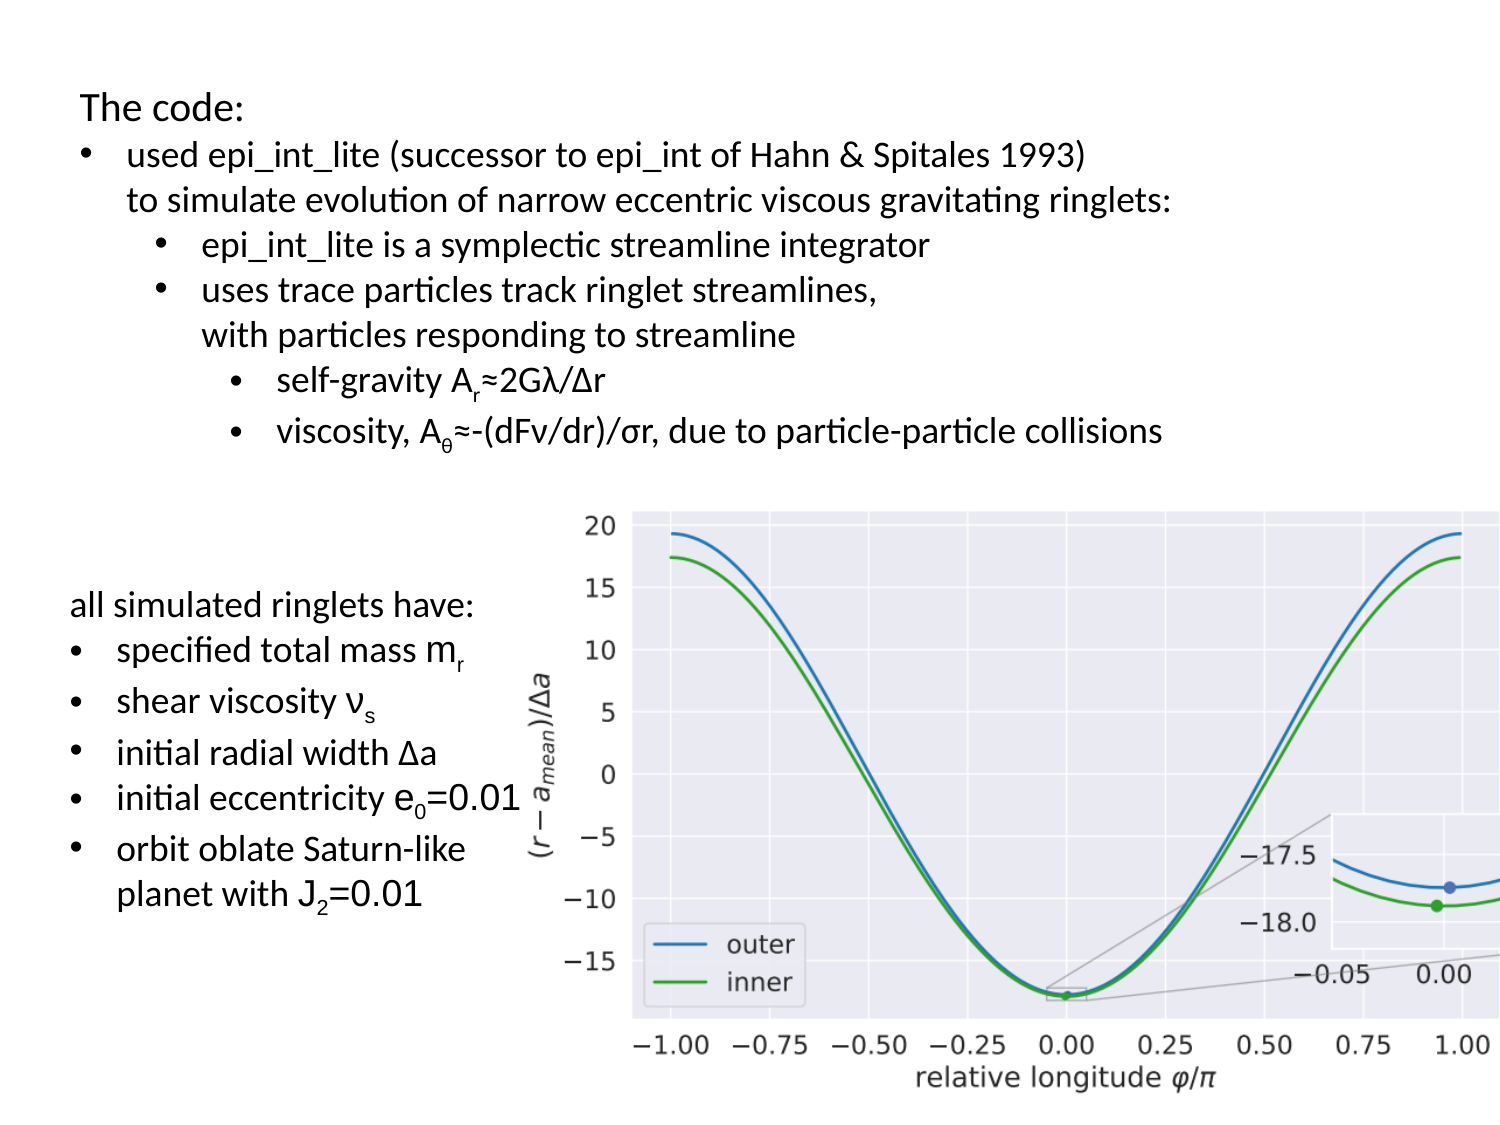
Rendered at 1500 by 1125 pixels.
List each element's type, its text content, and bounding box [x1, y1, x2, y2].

text_box all simulated ringlets have: specified total mass mr shear viscosity νs initial radial width Δa initial eccentricity e0=0.01 orbit oblate Saturn-like planet with J2=0.01 [54, 572, 511, 1018]
picture [516, 489, 1500, 1103]
text_box The code: used epi_int_lite (successor to epi_int of Hahn & Spitales 1993) to simulate evolution of narrow eccentric viscous gravitating ringlets: epi_int_lite is a symplectic streamline integrator uses trace particles track ringlet streamlines, with particles responding to streamline self-gravity Ar≈2Gλ/Δr viscosity, Aθ≈-(dFν/dr)/σr, due to particle-particle collisions [64, 72, 1197, 465]
